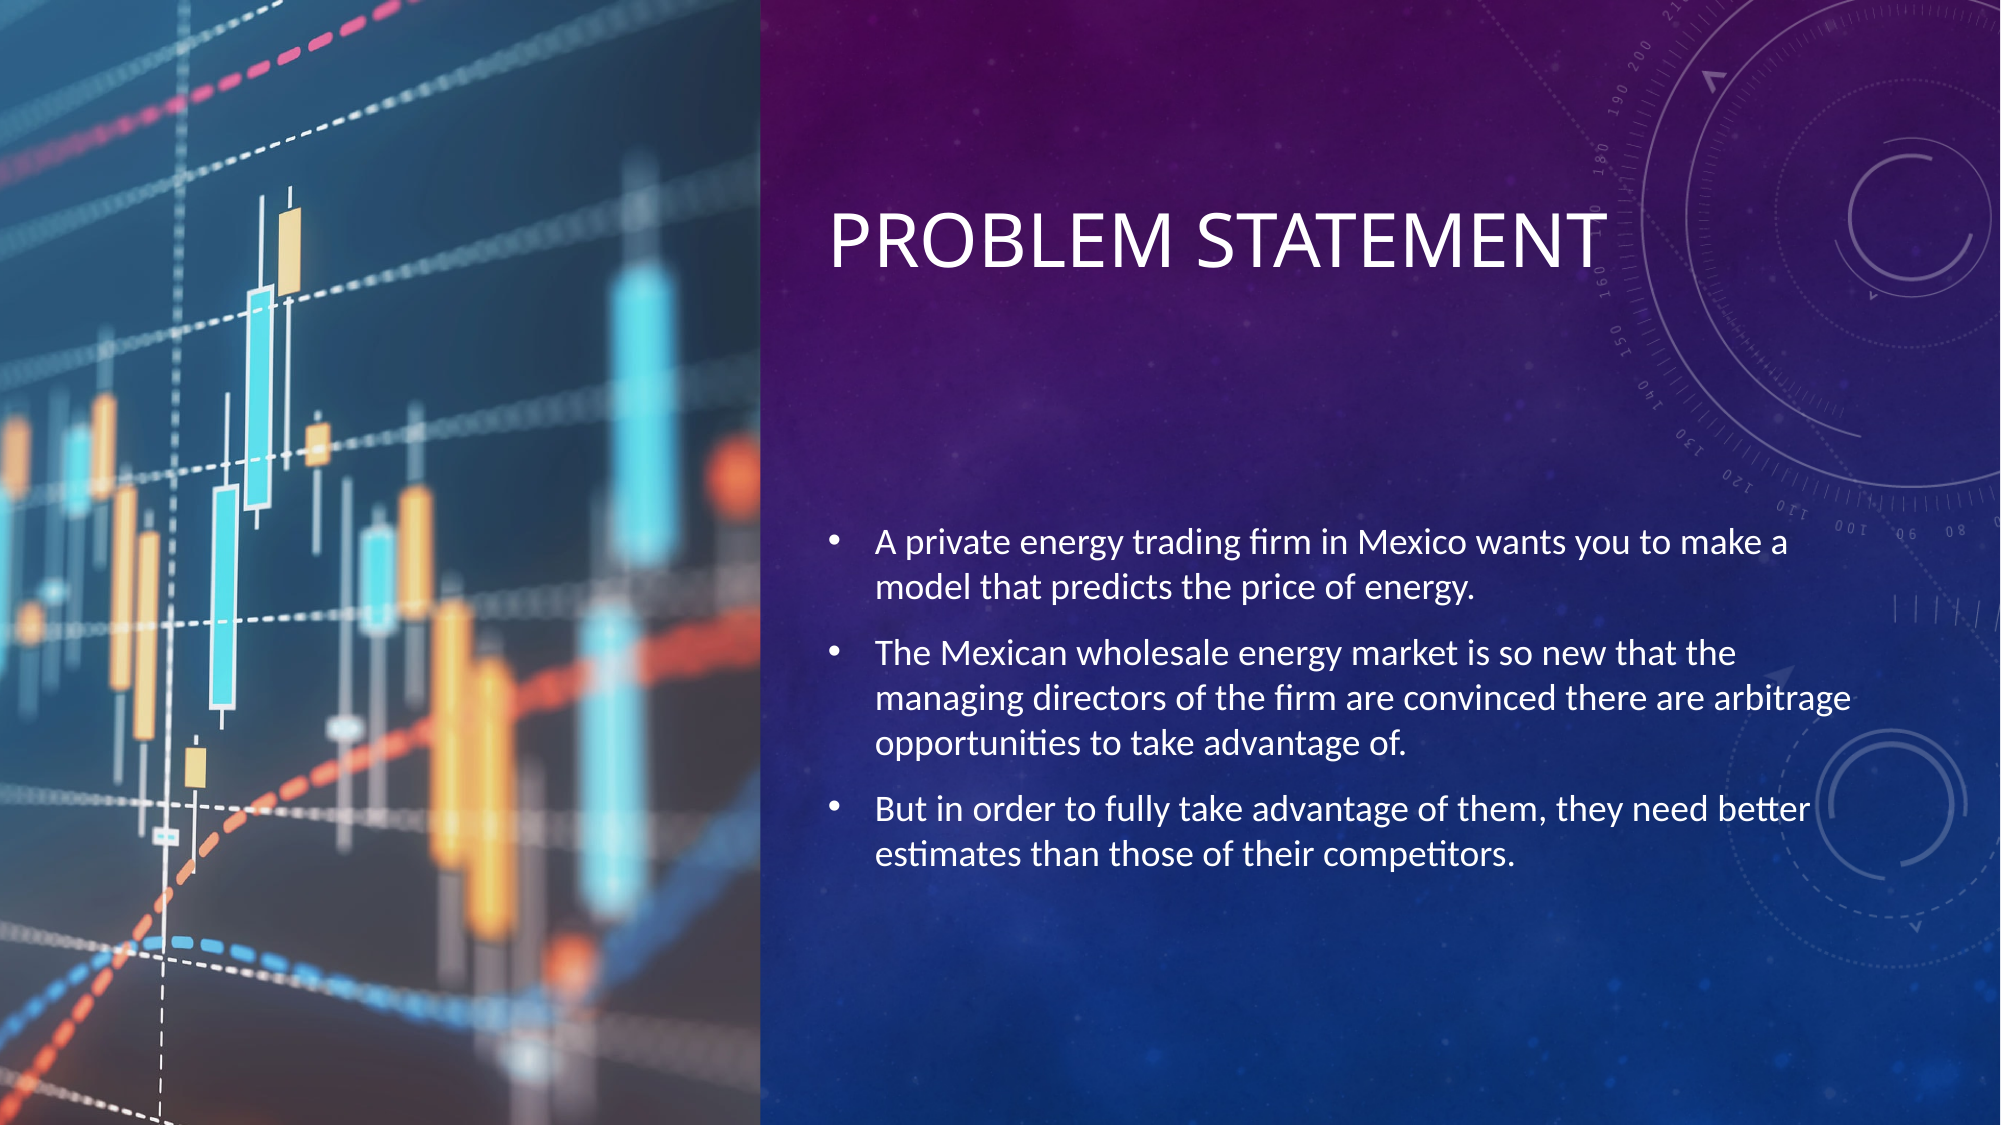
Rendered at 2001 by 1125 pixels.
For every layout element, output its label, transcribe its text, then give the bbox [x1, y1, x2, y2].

title PROBLEM STATEMENT [812, 104, 1895, 369]
list A private energy trading firm in Mexico wants you to make a model that predicts the price of energy. The Mexican wholesale energy market is so new that the managing directors of the firm are convinced there are arbitrage opportunities to take advantage of. But in order to fully take advantage of them, they need better estimates than those of their competitors. [812, 369, 1895, 1021]
picture [0, 0, 2001, 1125]
